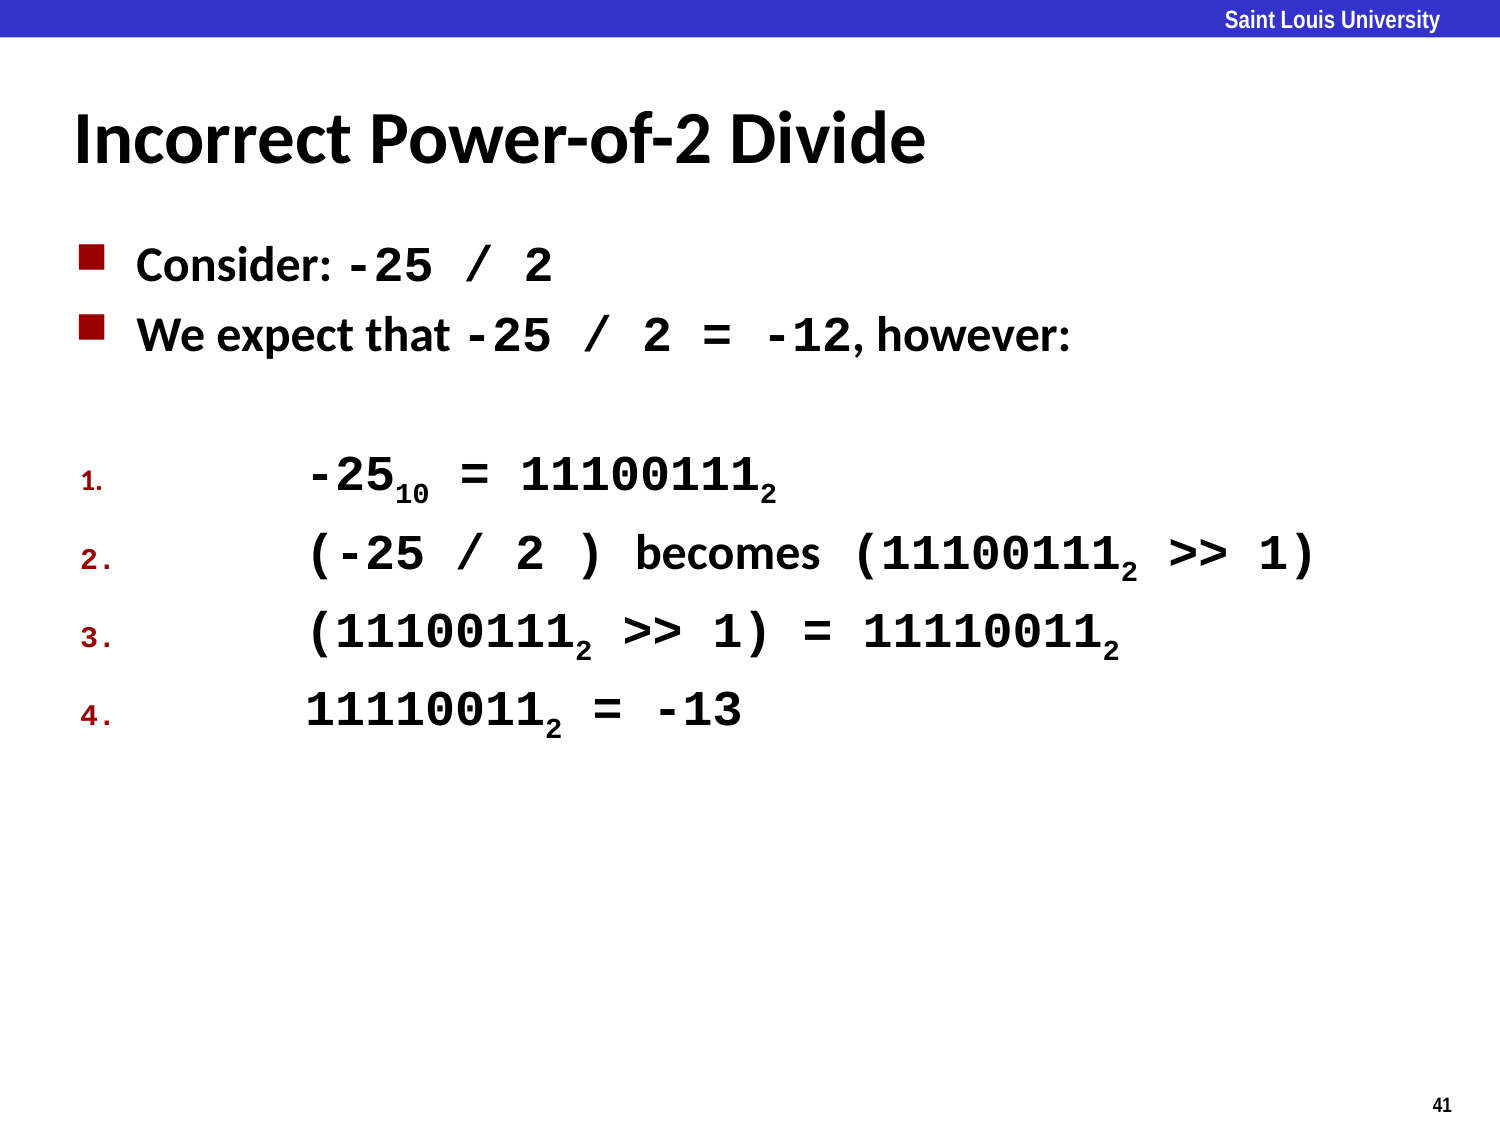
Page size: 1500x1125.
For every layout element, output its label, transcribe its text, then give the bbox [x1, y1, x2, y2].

list Consider: -25 / 2 We expect that -25 / 2 = -12, however: -2510 = 111001112 (-25 / 2 ) becomes (111001112 >> 1) (111001112 >> 1) = 111100112 111100112 = -13 [64, 223, 1361, 1040]
title Incorrect Power-of-2 Divide [58, 71, 1305, 197]
